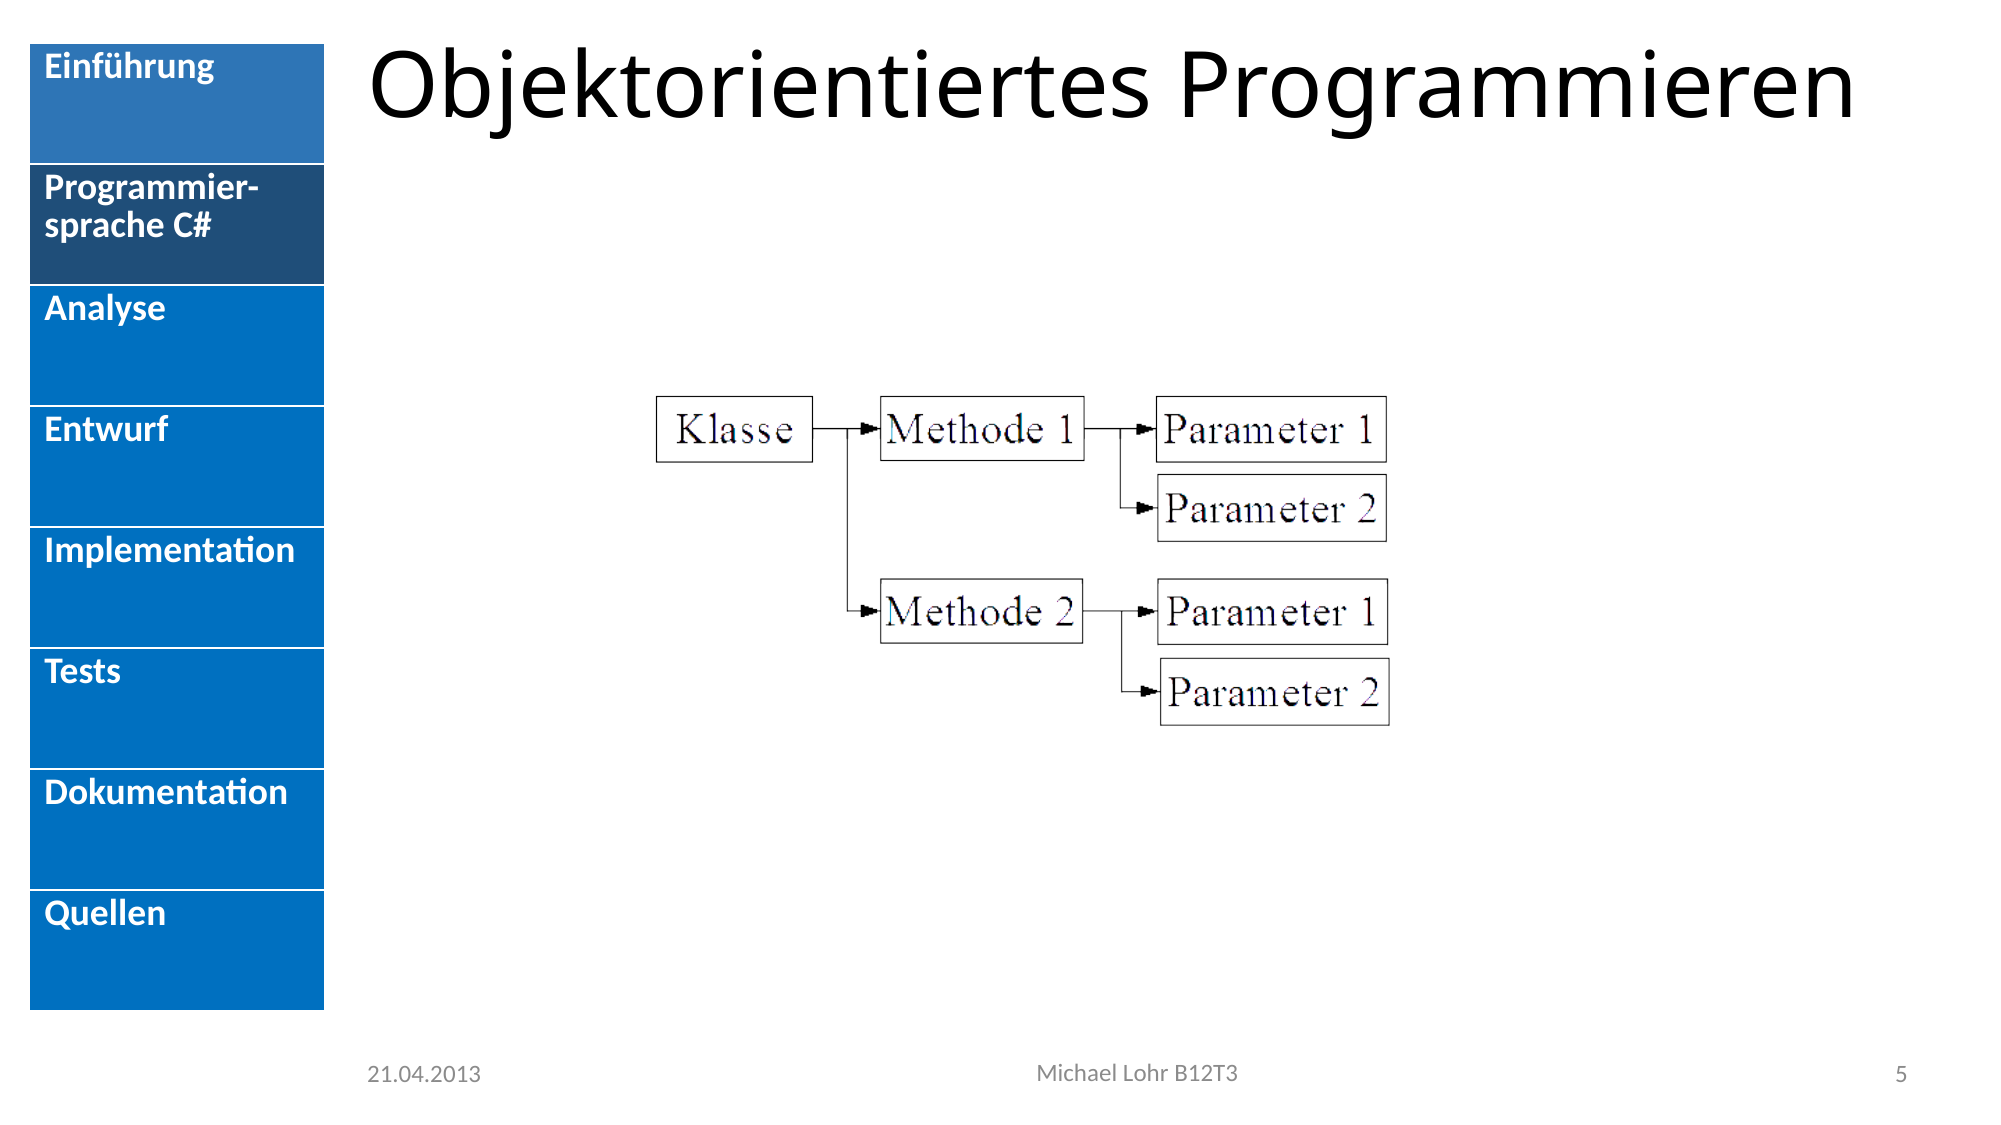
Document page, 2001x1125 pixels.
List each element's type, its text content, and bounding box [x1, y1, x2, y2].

footer Michael Lohr B12T3 [911, 1041, 1364, 1102]
table_cell Implementation [30, 528, 324, 647]
table_header Einführung [30, 44, 324, 163]
title Objektorientiertes Programmieren [352, 20, 1923, 155]
slide_number 5 [1637, 1042, 1923, 1103]
table_cell Dokumentation [30, 770, 324, 889]
picture [617, 350, 1461, 772]
table_cell Programmier-sprache C# [30, 165, 324, 284]
table_cell Tests [30, 649, 324, 768]
table_cell Analyse [30, 286, 324, 405]
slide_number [352, 1042, 638, 1103]
table_cell Entwurf [30, 407, 324, 526]
table_cell Quellen [30, 891, 324, 1010]
